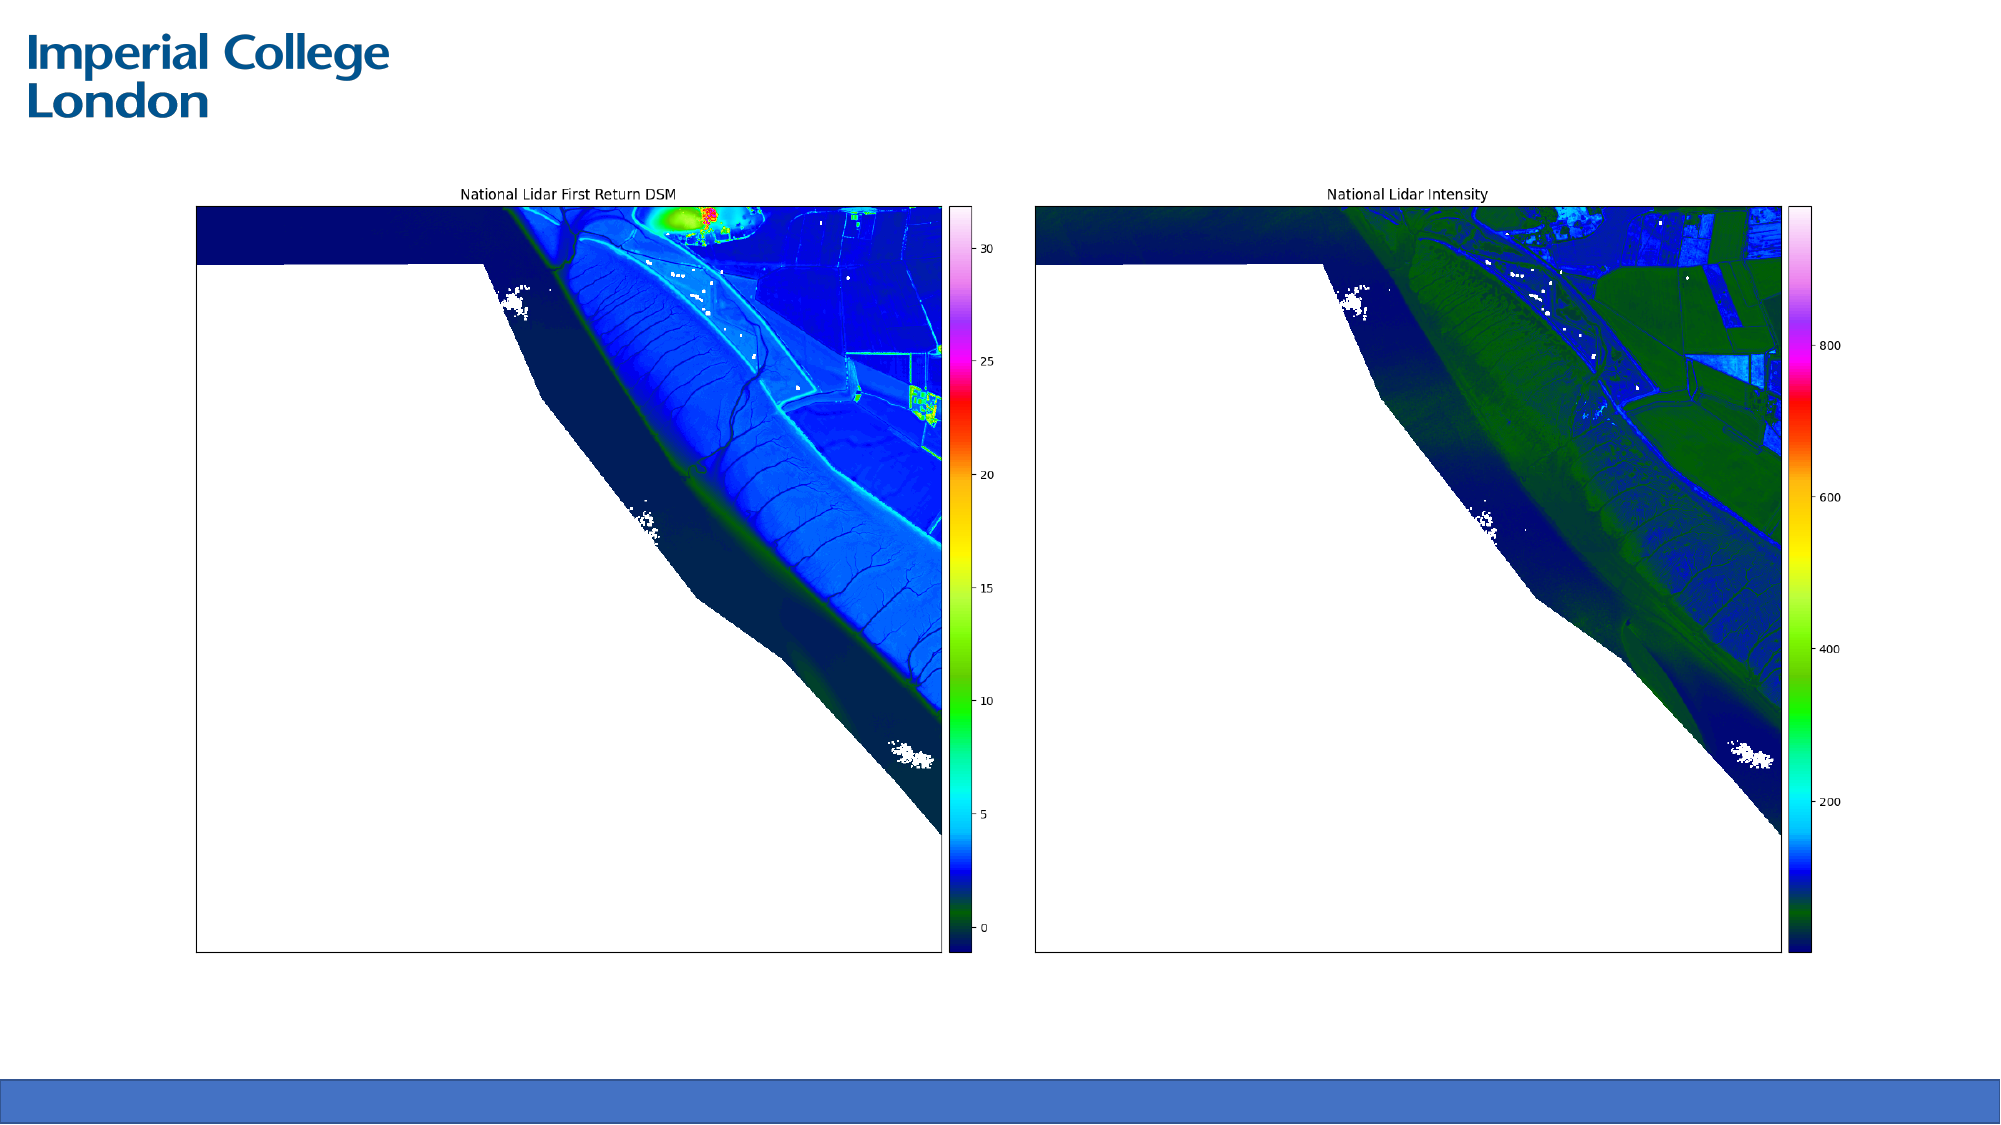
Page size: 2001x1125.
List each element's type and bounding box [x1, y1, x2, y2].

picture [1026, 179, 1849, 960]
picture [187, 179, 1002, 960]
picture [29, 33, 389, 118]
text_box [0, 1079, 2000, 1124]
